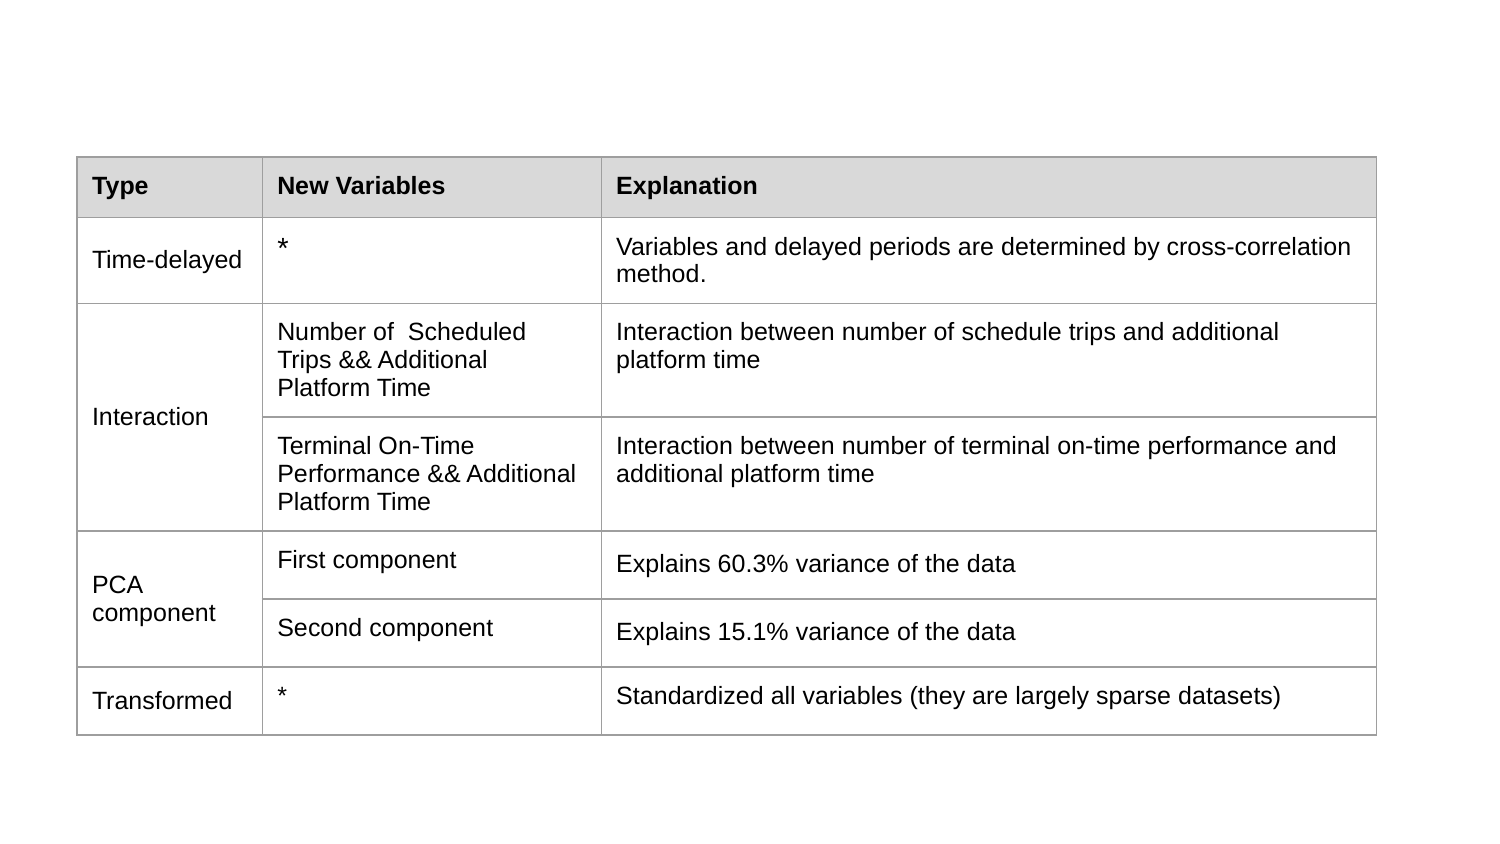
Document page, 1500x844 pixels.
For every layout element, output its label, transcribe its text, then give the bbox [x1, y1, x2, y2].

table_header Explanation [602, 158, 1376, 217]
table_cell Interaction between number of terminal on-time performance and additional platform time [602, 418, 1376, 530]
table_cell Explains 15.1% variance of the data [602, 600, 1376, 666]
table_header Type [78, 158, 262, 217]
table_header New Variables [263, 158, 601, 217]
table_cell * [263, 668, 601, 734]
table_cell First component [263, 532, 601, 598]
table_cell Number of Scheduled Trips && Additional Platform Time [263, 304, 601, 416]
table_cell Terminal On-Time Performance && Additional Platform Time [263, 418, 601, 530]
table_cell Interaction between number of schedule trips and additional platform time [602, 304, 1376, 416]
table_cell PCA component [78, 532, 262, 666]
table_cell Standardized all variables (they are largely sparse datasets) [602, 668, 1376, 734]
table_cell Explains 60.3% variance of the data [602, 532, 1376, 598]
table_cell * [263, 218, 601, 303]
table_cell Interaction [78, 304, 262, 530]
table_cell Variables and delayed periods are determined by cross-correlation method. [602, 218, 1376, 303]
table_cell Transformed [78, 668, 262, 734]
table_cell Time-delayed [78, 218, 262, 303]
table_cell Second component [263, 600, 601, 666]
